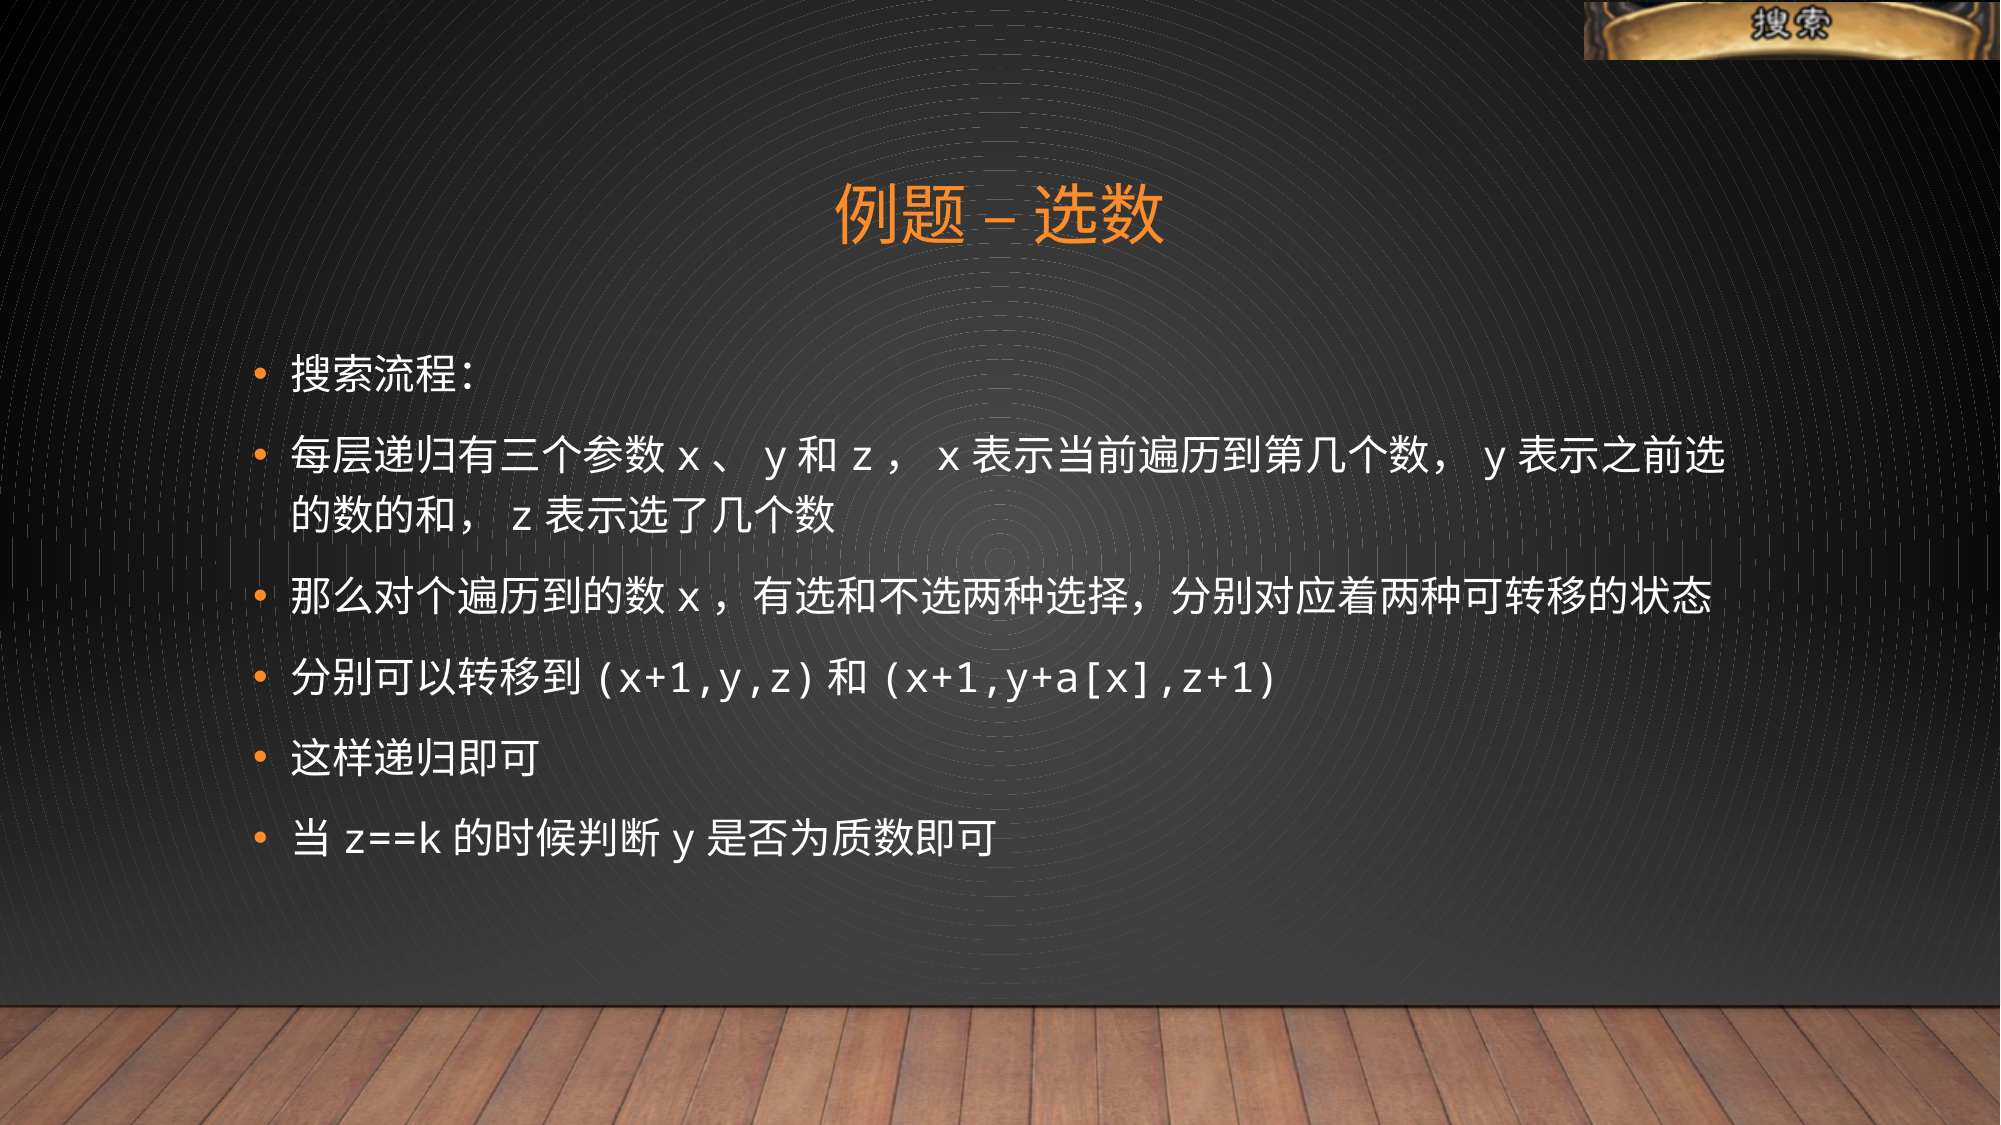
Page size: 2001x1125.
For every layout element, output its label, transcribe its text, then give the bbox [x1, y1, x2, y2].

list 搜索流程： 每层递归有三个参数x、y和z，x表示当前遍历到第几个数，y表示之前选的数的和，z表示选了几个数 那么对个遍历到的数x，有选和不选两种选择，分别对应着两种可转移的状态 分别可以转移到(x+1,y,z)和(x+1,y+a[x],z+1) 这样递归即可 当z==k的时候判断y是否为质数即可 [238, 330, 1763, 897]
picture [0, 1005, 2000, 1125]
title 例题 – 选数 [238, 131, 1763, 305]
picture [1584, 2, 2000, 60]
